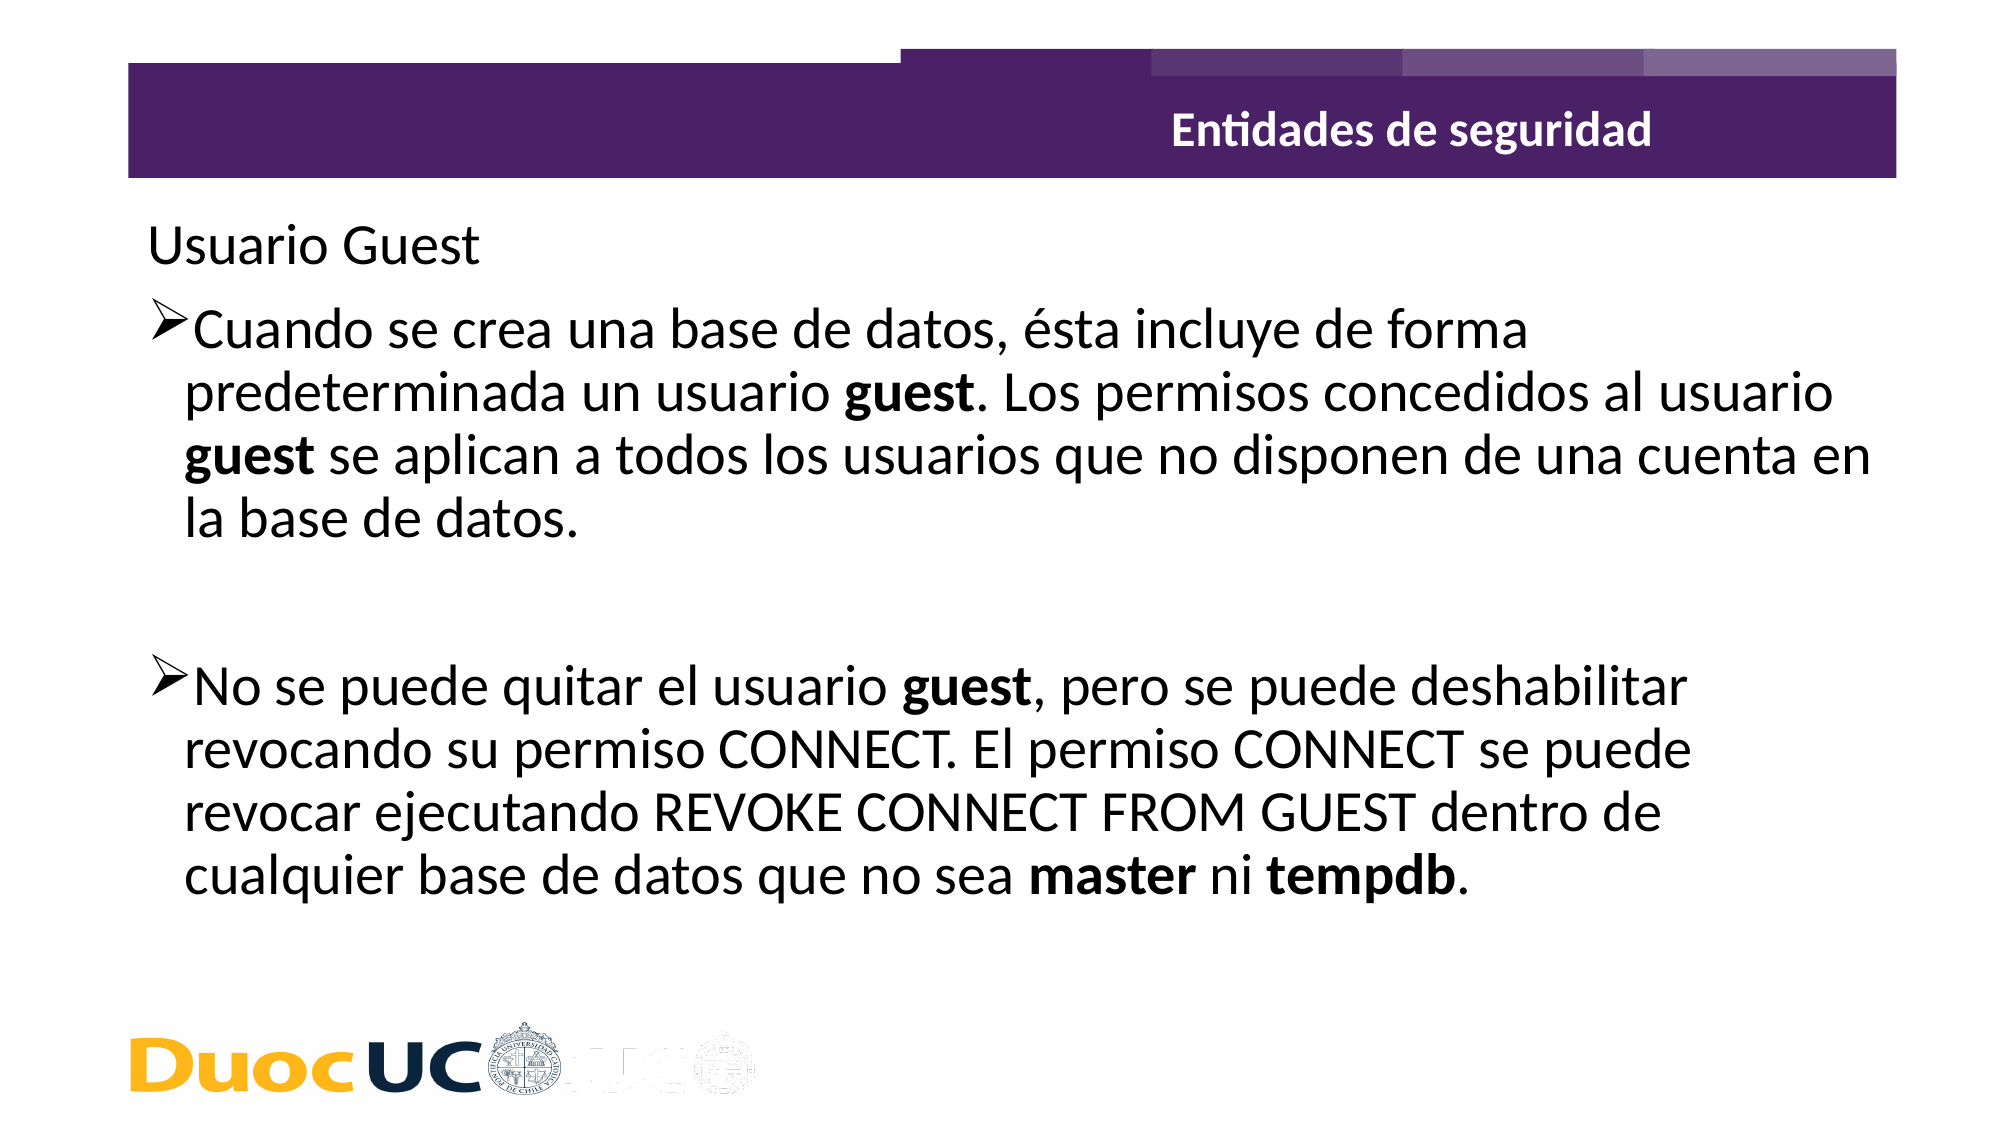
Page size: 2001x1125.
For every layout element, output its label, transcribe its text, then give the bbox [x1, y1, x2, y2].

text_box Entidades de seguridad [792, 88, 1668, 164]
picture [128, 1021, 755, 1095]
list Usuario Guest Cuando se crea una base de datos, ésta incluye de forma predeterminada un usuario guest. Los permisos concedidos al usuario guest se aplican a todos los usuarios que no disponen de una cuenta en la base de datos. No se puede quitar el usuario guest, pero se puede deshabilitar revocando su permiso CONNECT. El permiso CONNECT se puede revocar ejecutando REVOKE CONNECT FROM GUEST dentro de cualquier base de datos que no sea master ni tempdb. [132, 207, 1888, 971]
